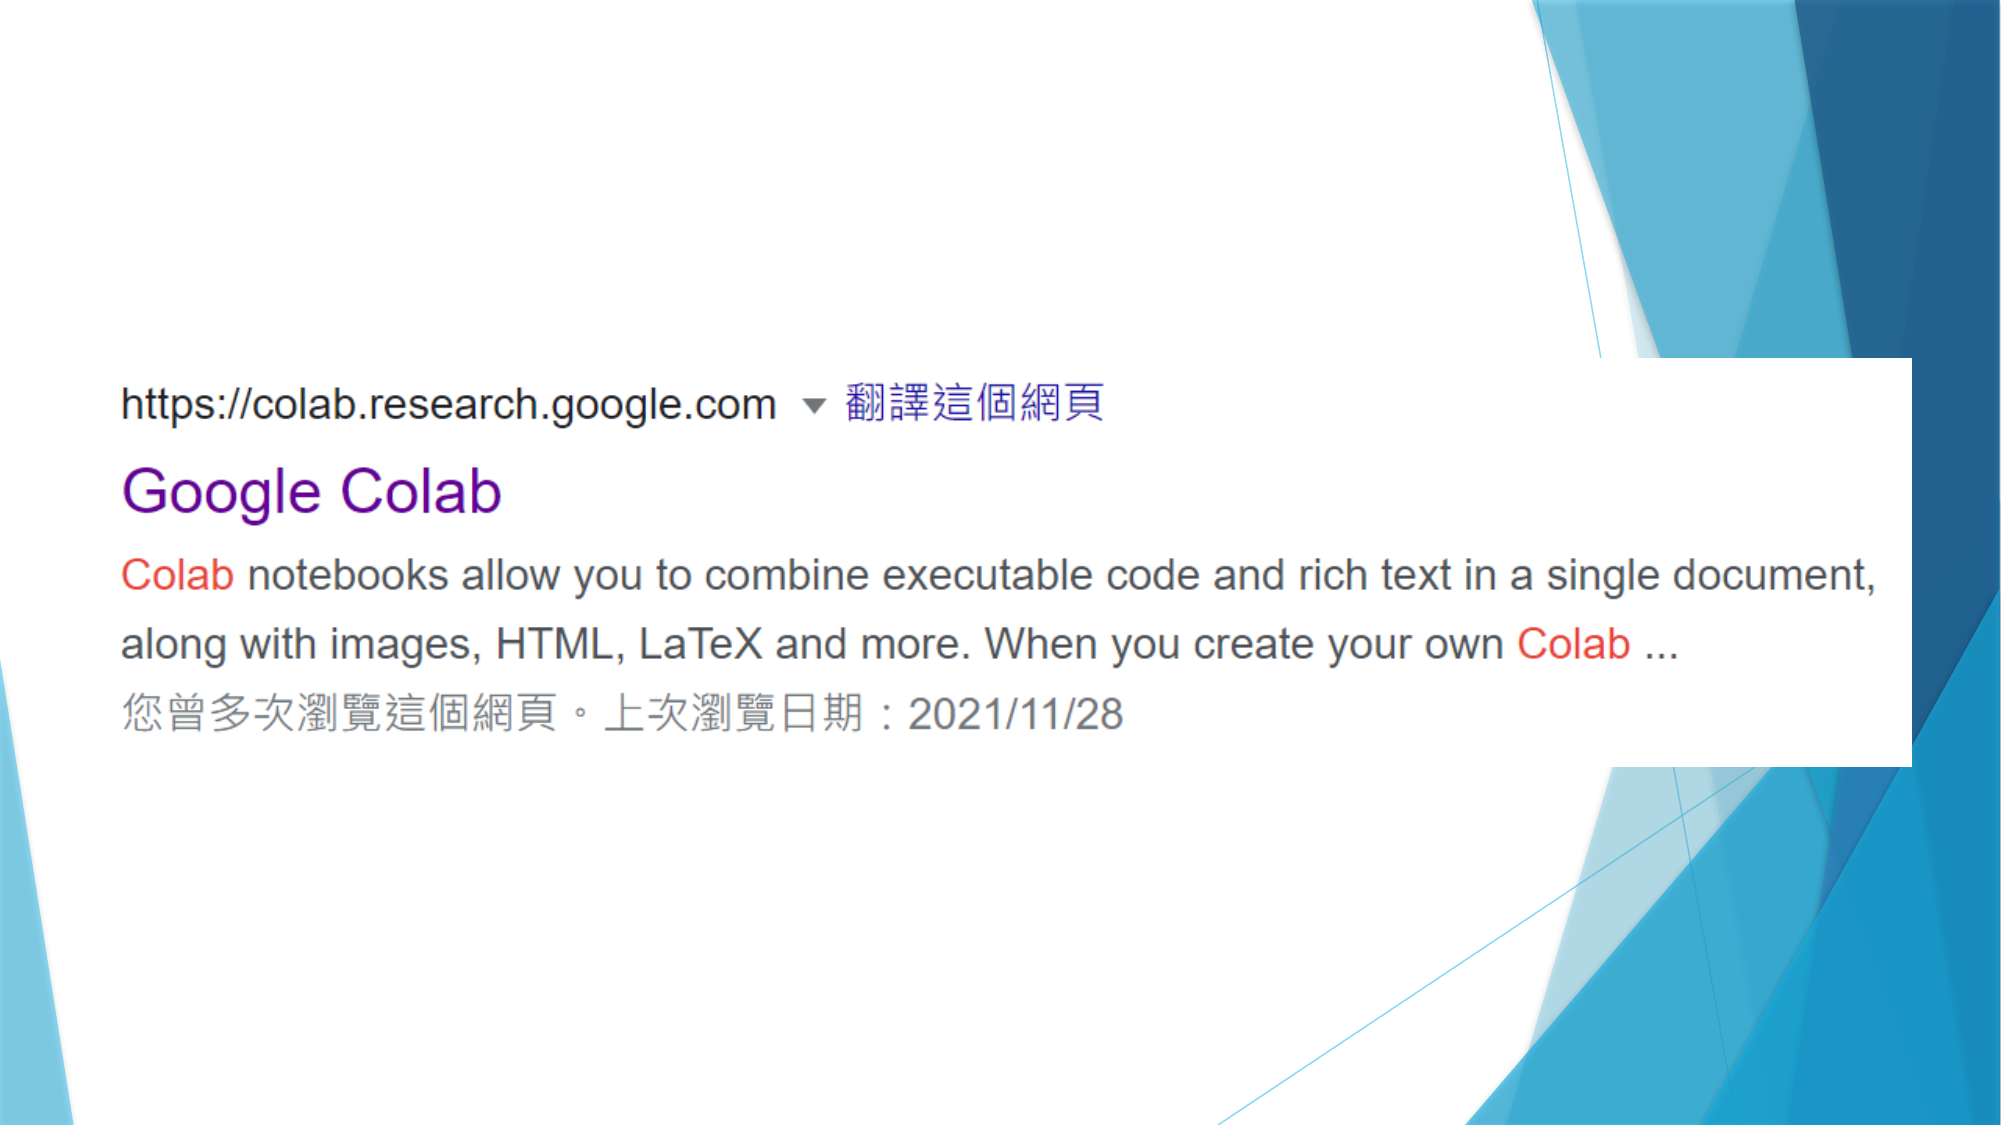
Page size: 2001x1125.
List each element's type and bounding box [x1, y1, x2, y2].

picture [87, 358, 1913, 767]
